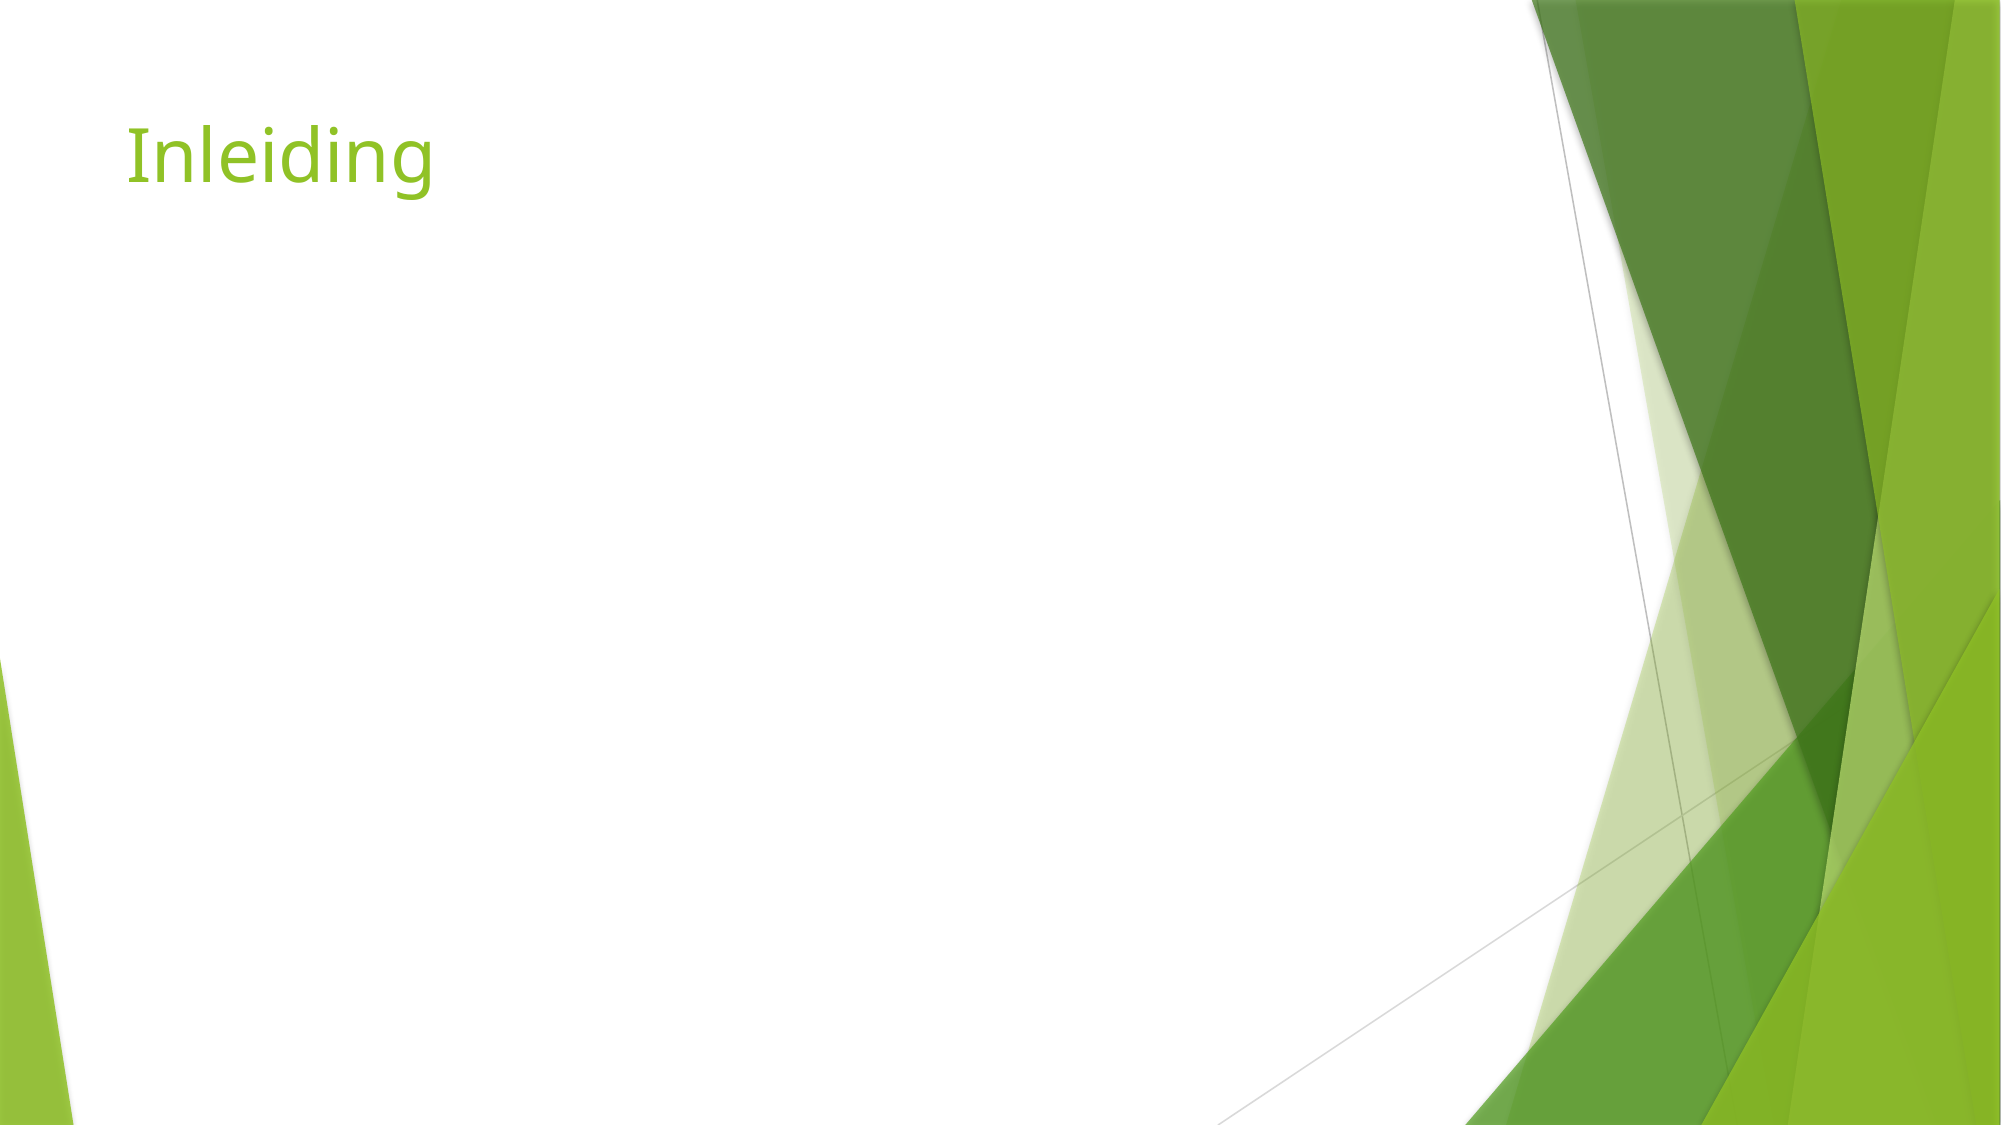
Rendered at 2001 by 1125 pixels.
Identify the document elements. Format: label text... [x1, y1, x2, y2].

title Inleiding [111, 99, 1522, 317]
